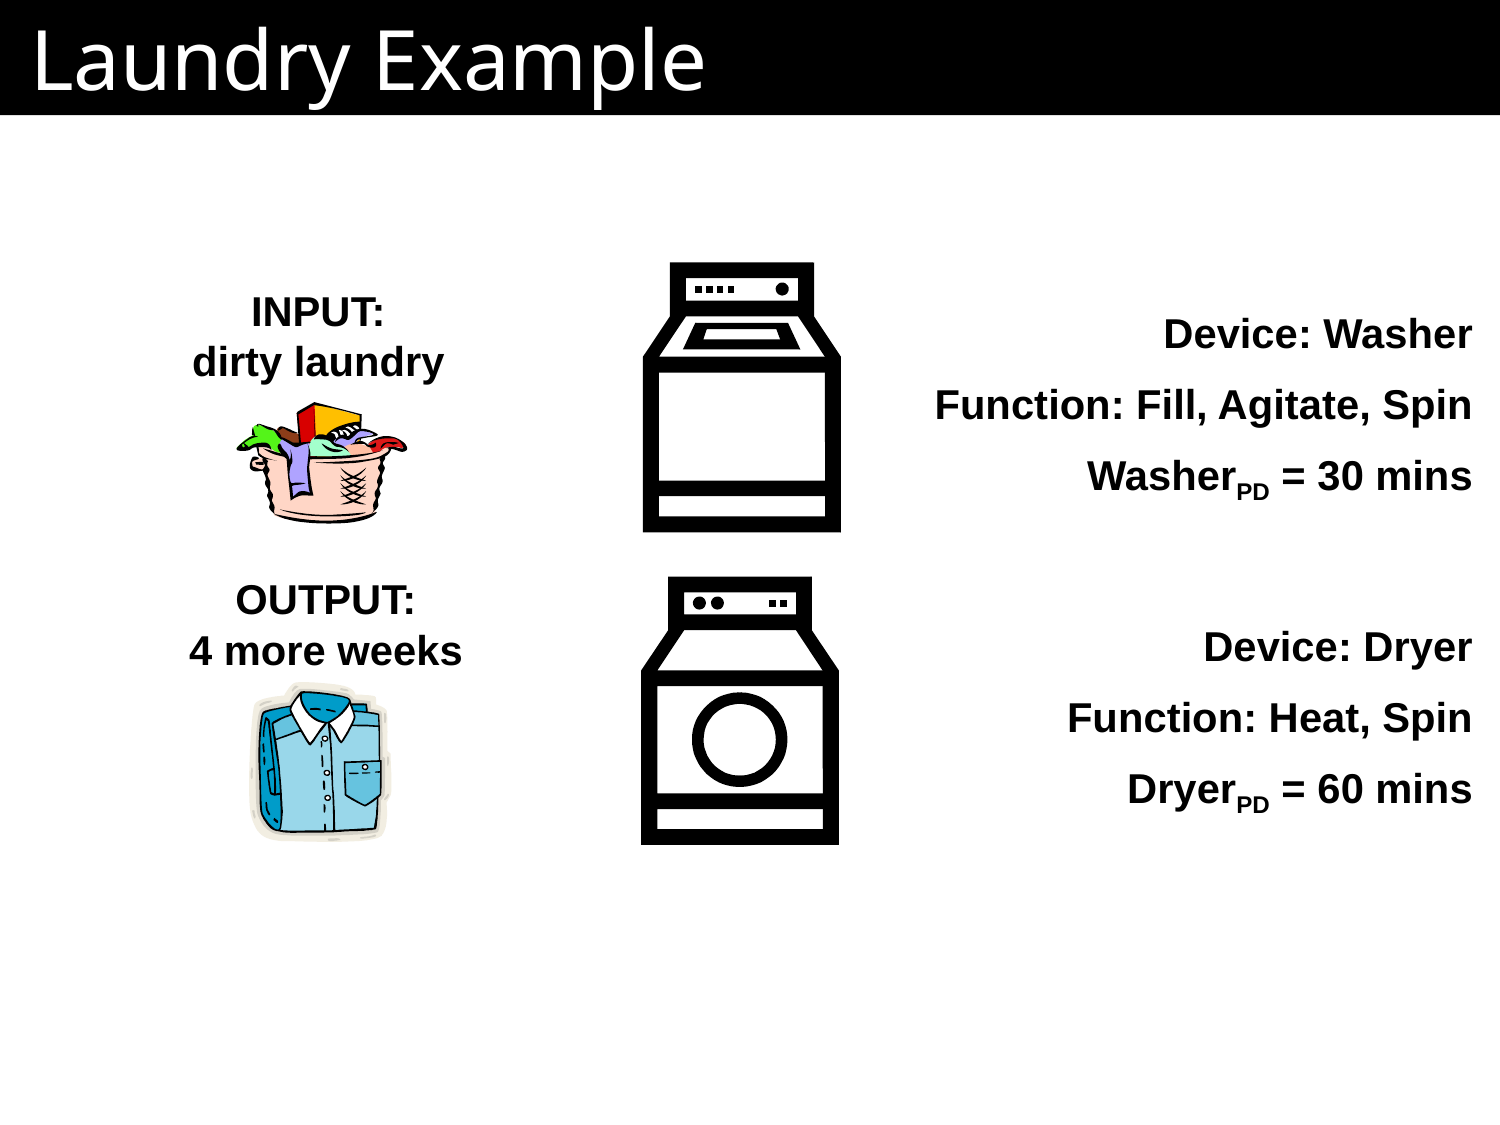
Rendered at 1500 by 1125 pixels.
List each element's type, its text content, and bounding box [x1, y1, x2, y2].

text_box Device: Dryer Function: Heat, Spin DryerPD = 60 mins [898, 612, 1488, 827]
picture [229, 401, 411, 525]
text_box OUTPUT: 4 more weeks [174, 565, 478, 681]
picture [246, 678, 395, 846]
text_box Device: Washer Function: Fill, Agitate, Spin WasherPD = 30 mins [898, 299, 1488, 513]
picture [642, 262, 842, 533]
text_box INPUT: dirty laundry [177, 277, 460, 393]
picture [640, 576, 840, 845]
title Laundry Example [0, 0, 1500, 116]
